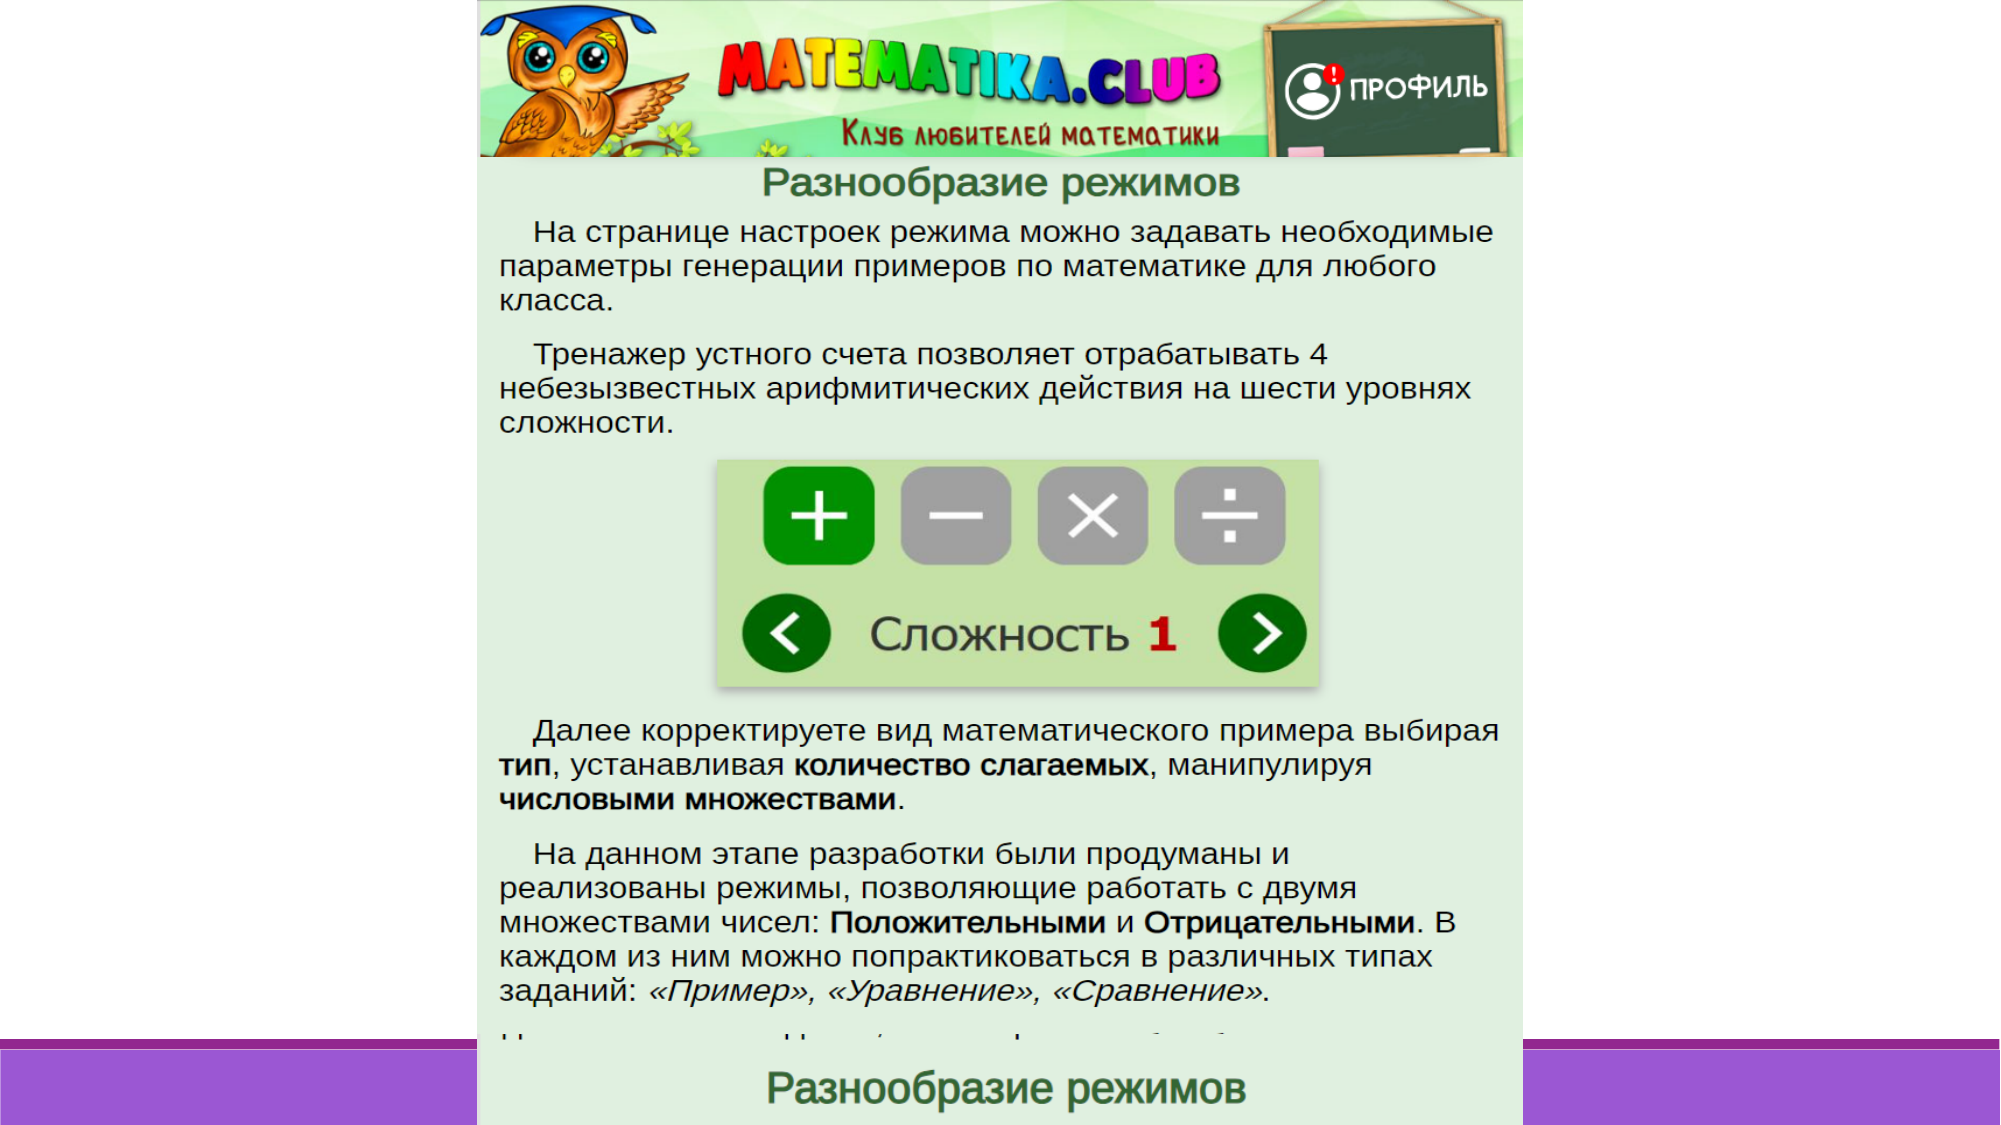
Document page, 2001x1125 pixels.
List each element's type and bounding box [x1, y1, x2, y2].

picture [477, 0, 1523, 1125]
